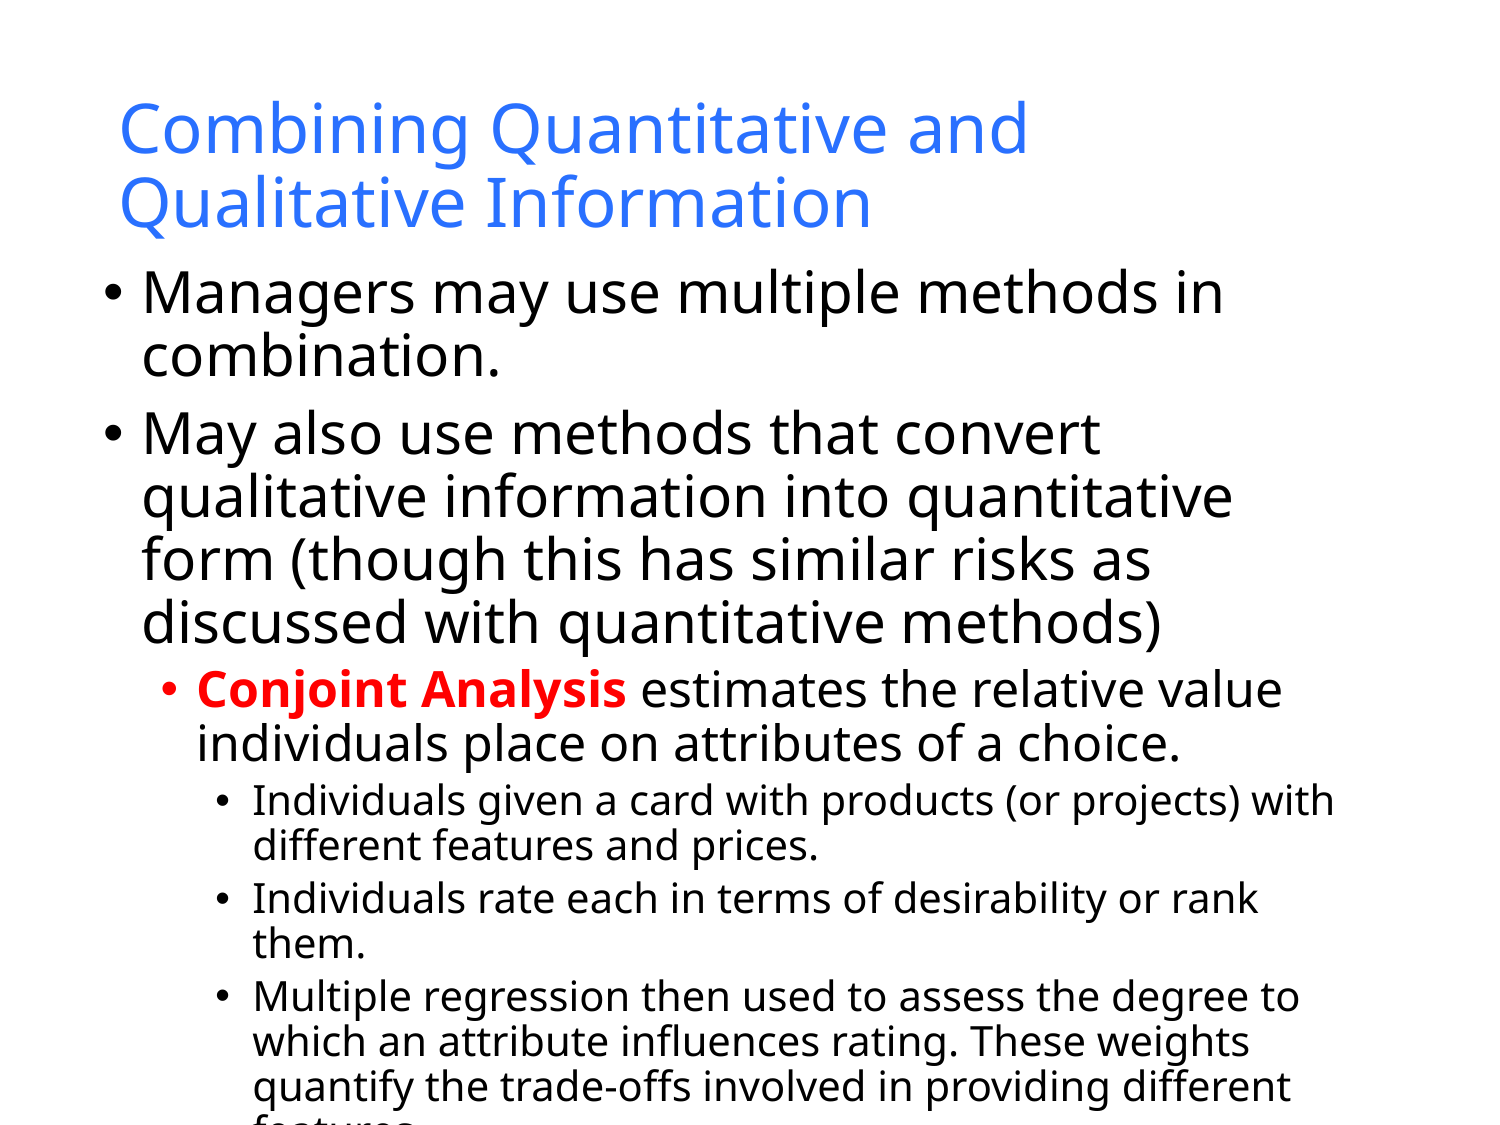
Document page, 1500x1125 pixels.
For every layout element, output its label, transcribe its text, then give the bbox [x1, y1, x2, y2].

list Managers may use multiple methods in combination. May also use methods that convert qualitative information into quantitative form (though this has similar risks as discussed with quantitative methods) Conjoint Analysis estimates the relative value individuals place on attributes of a choice. Individuals given a card with products (or projects) with different features and prices. Individuals rate each in terms of desirability or rank them. Multiple regression then used to assess the degree to which an attribute influences rating. These weights quantify the trade-offs involved in providing different features. [88, 255, 1383, 970]
title Combining Quantitative and Qualitative Information [103, 59, 1397, 278]
